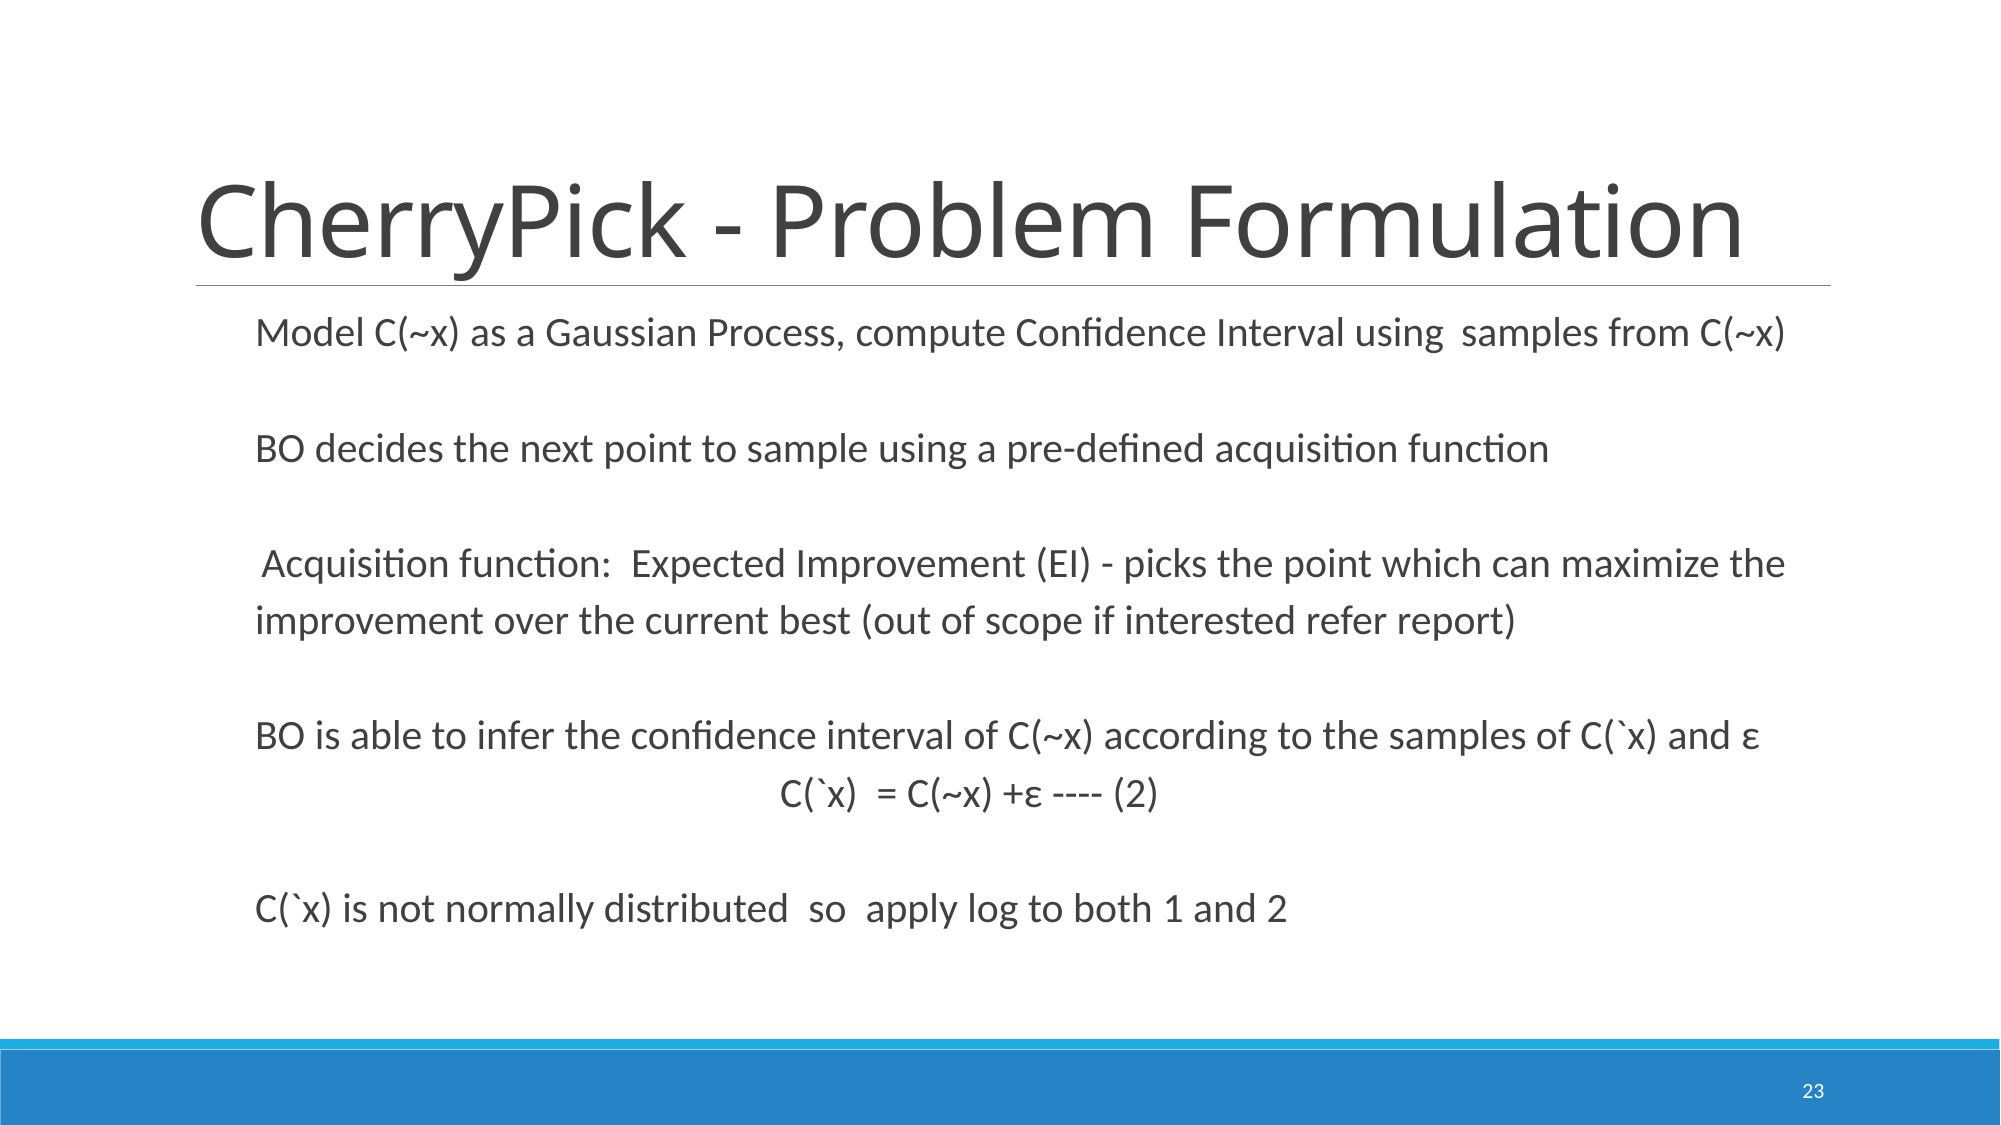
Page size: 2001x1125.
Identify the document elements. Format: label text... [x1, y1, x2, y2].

title CherryPick - Problem Formulation [180, 47, 1830, 285]
slide_number 23 [1624, 1059, 1840, 1120]
list Model C(~x) as a Gaussian Process, compute Confidence Interval using samples from C(~x) BO decides the next point to sample using a pre-defined acquisition function Acquisition function: Expected Improvement (EI) - picks the point which can maximize the improvement over the current best (out of scope if interested refer report) BO is able to infer the confidence interval of C(~x) according to the samples of C(`x) and ε C(`x) = C(~x) +ε ---- (2) C(`x) is not normally distributed so apply log to both 1 and 2 [180, 302, 1830, 963]
